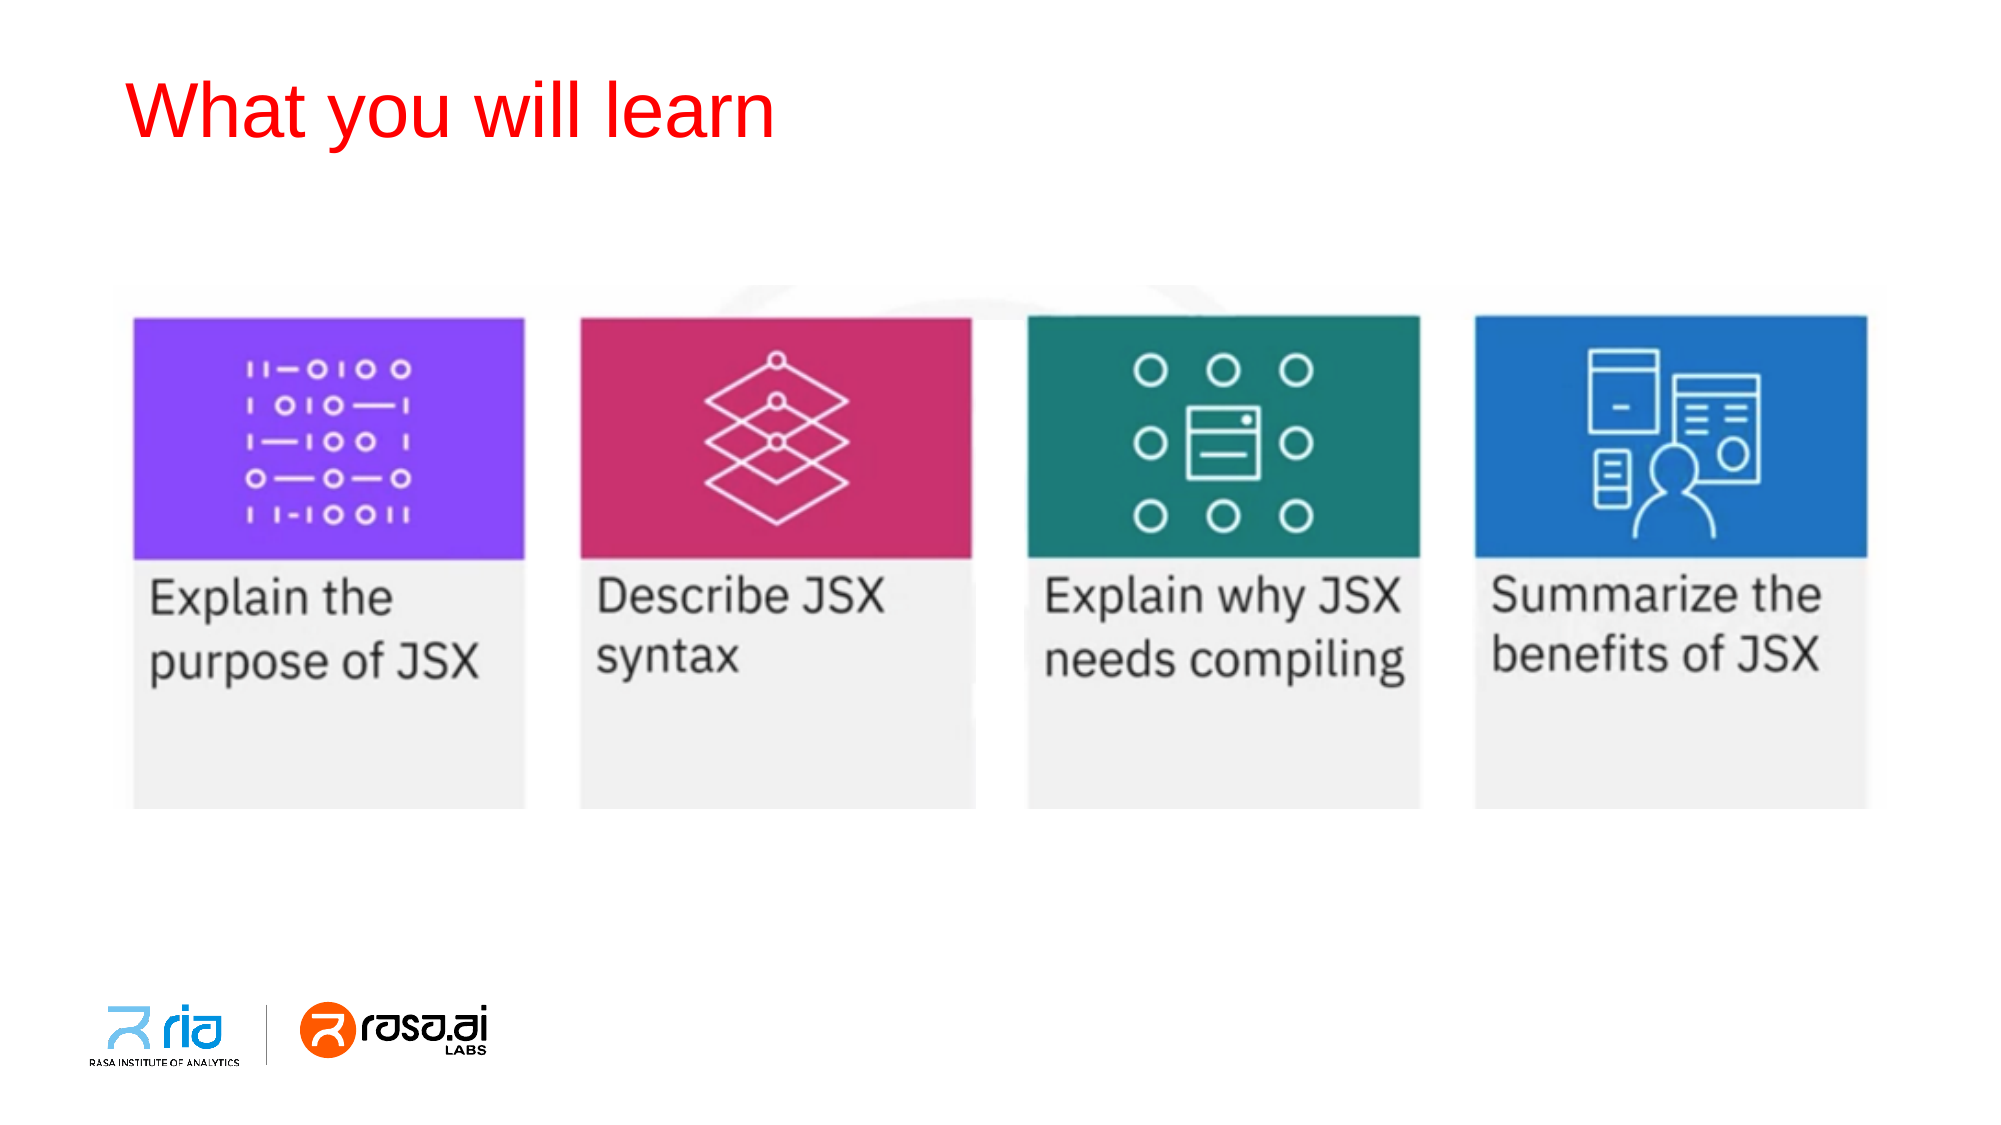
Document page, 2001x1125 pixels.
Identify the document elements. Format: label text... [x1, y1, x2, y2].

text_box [113, 285, 1887, 809]
title What you will learn [125, 59, 1791, 154]
picture [78, 992, 250, 1078]
